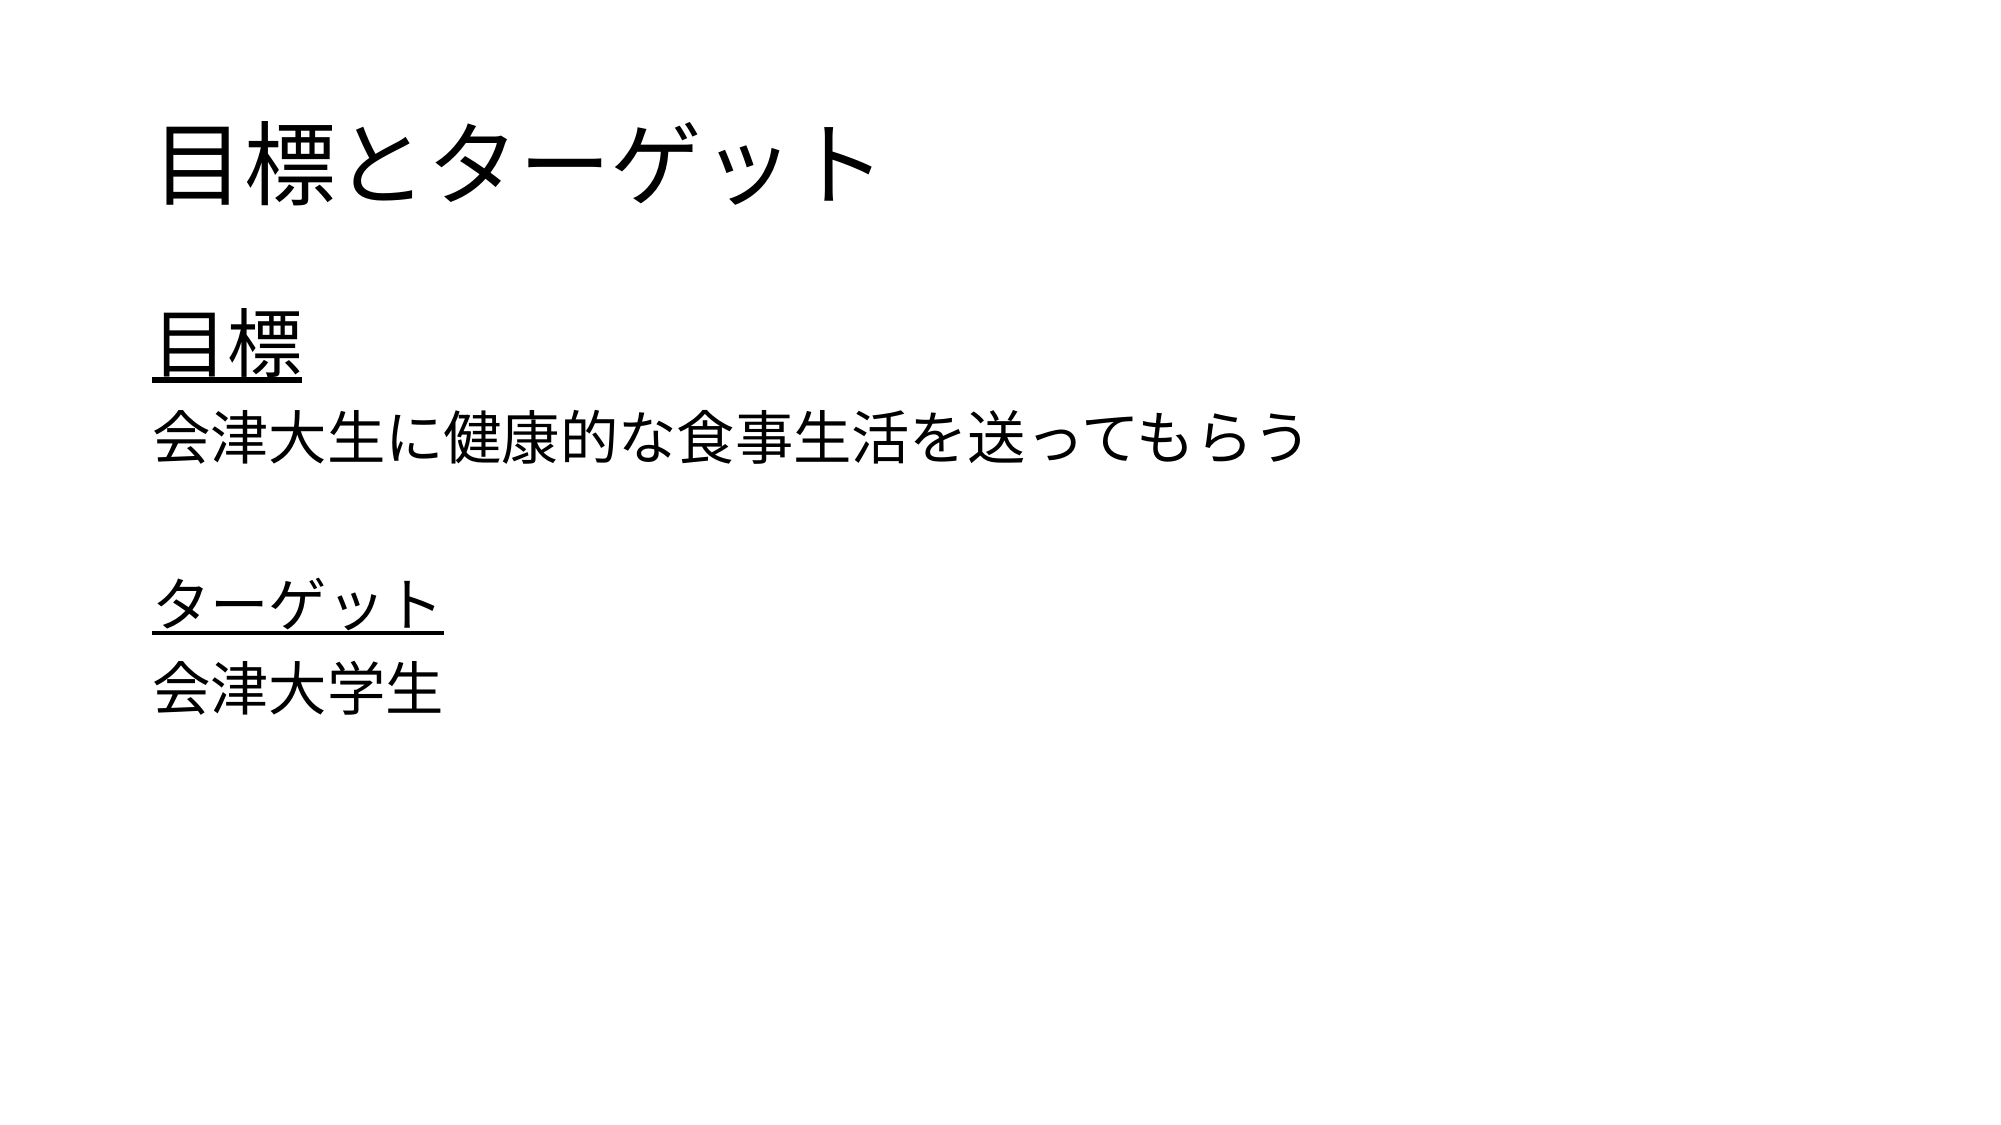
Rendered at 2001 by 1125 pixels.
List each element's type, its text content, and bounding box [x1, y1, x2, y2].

title 目標とターゲット [137, 59, 1863, 278]
list 目標 会津大生に健康的な食事生活を送ってもらう ターゲット 会津大学生 [137, 299, 1863, 1014]
